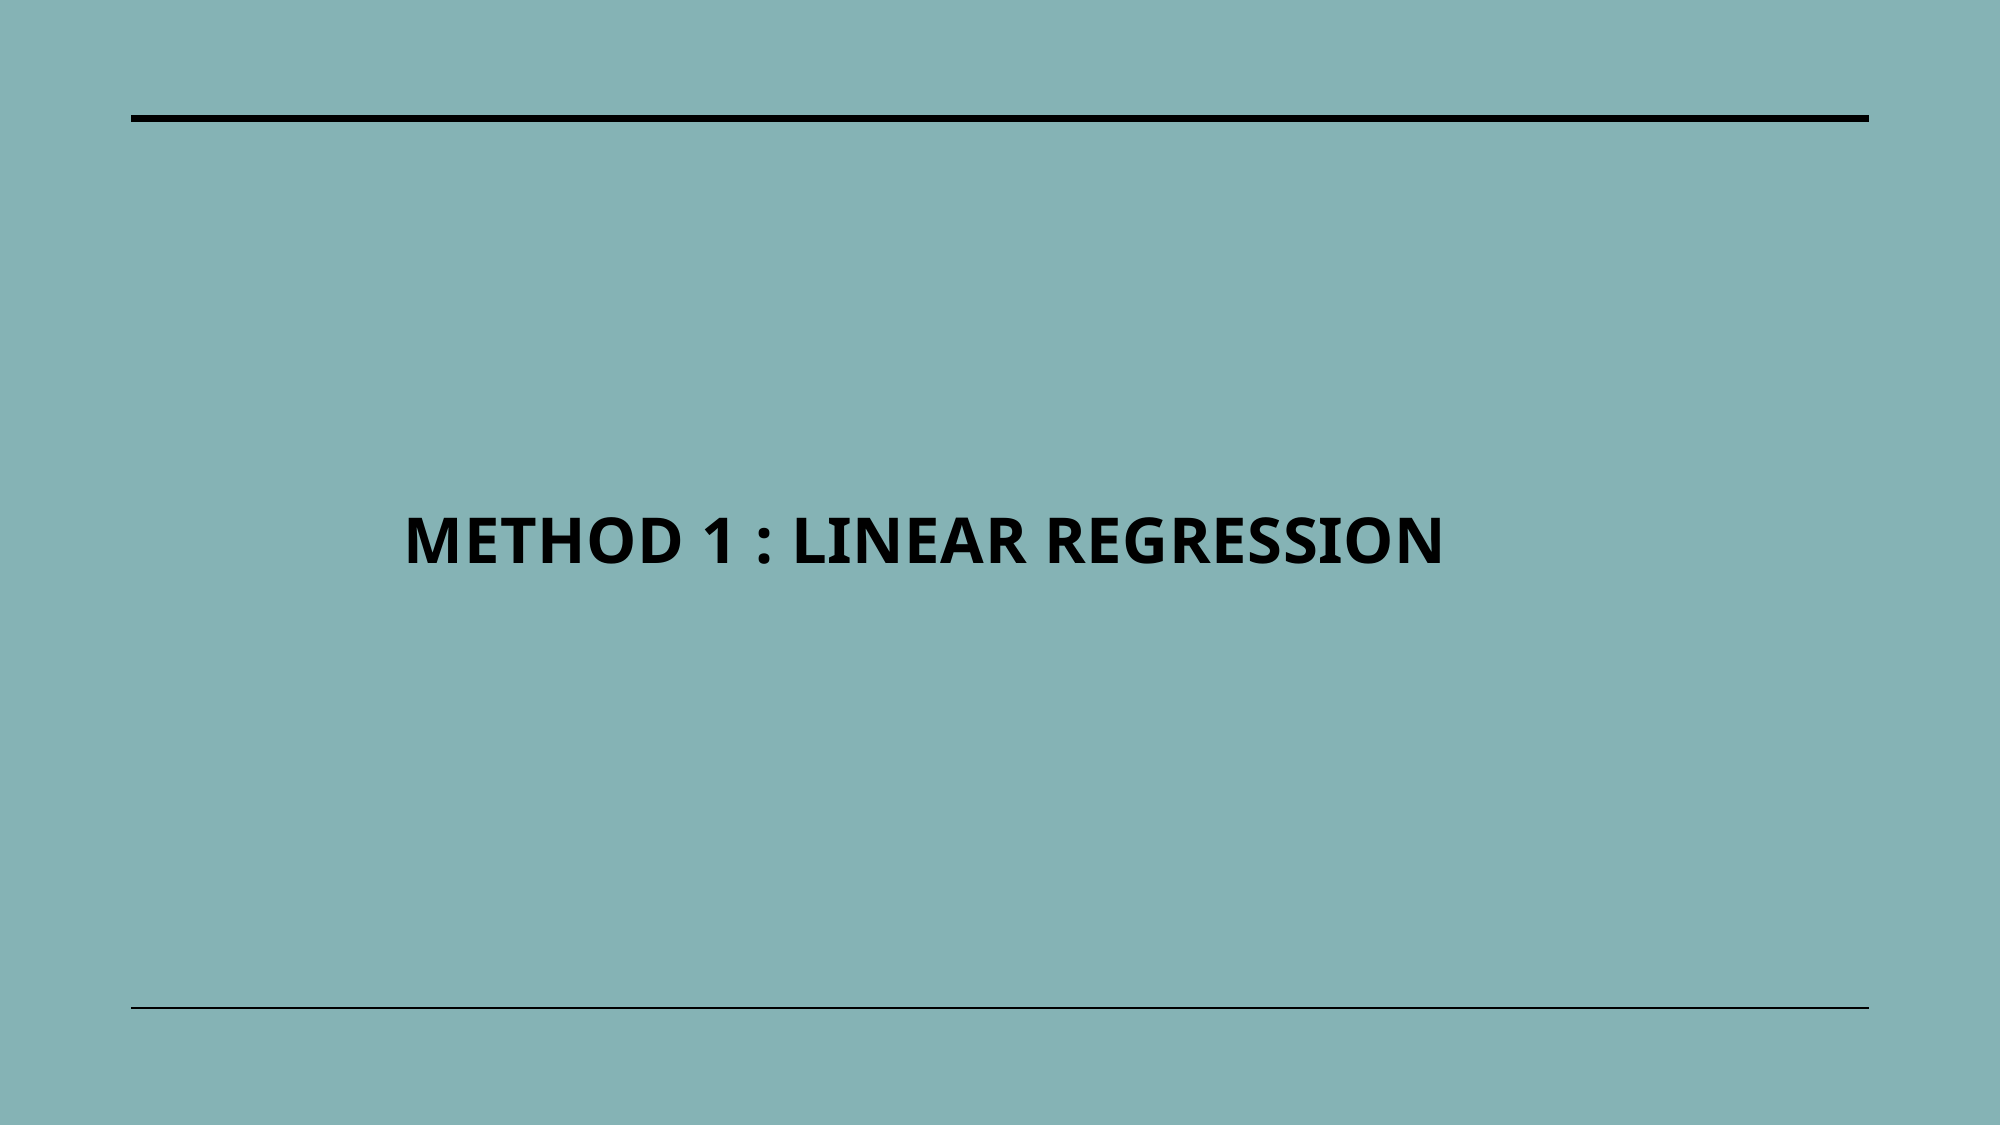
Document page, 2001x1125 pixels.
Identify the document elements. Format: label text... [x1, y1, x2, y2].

text_box Method 1 : linear regression [388, 501, 1611, 624]
